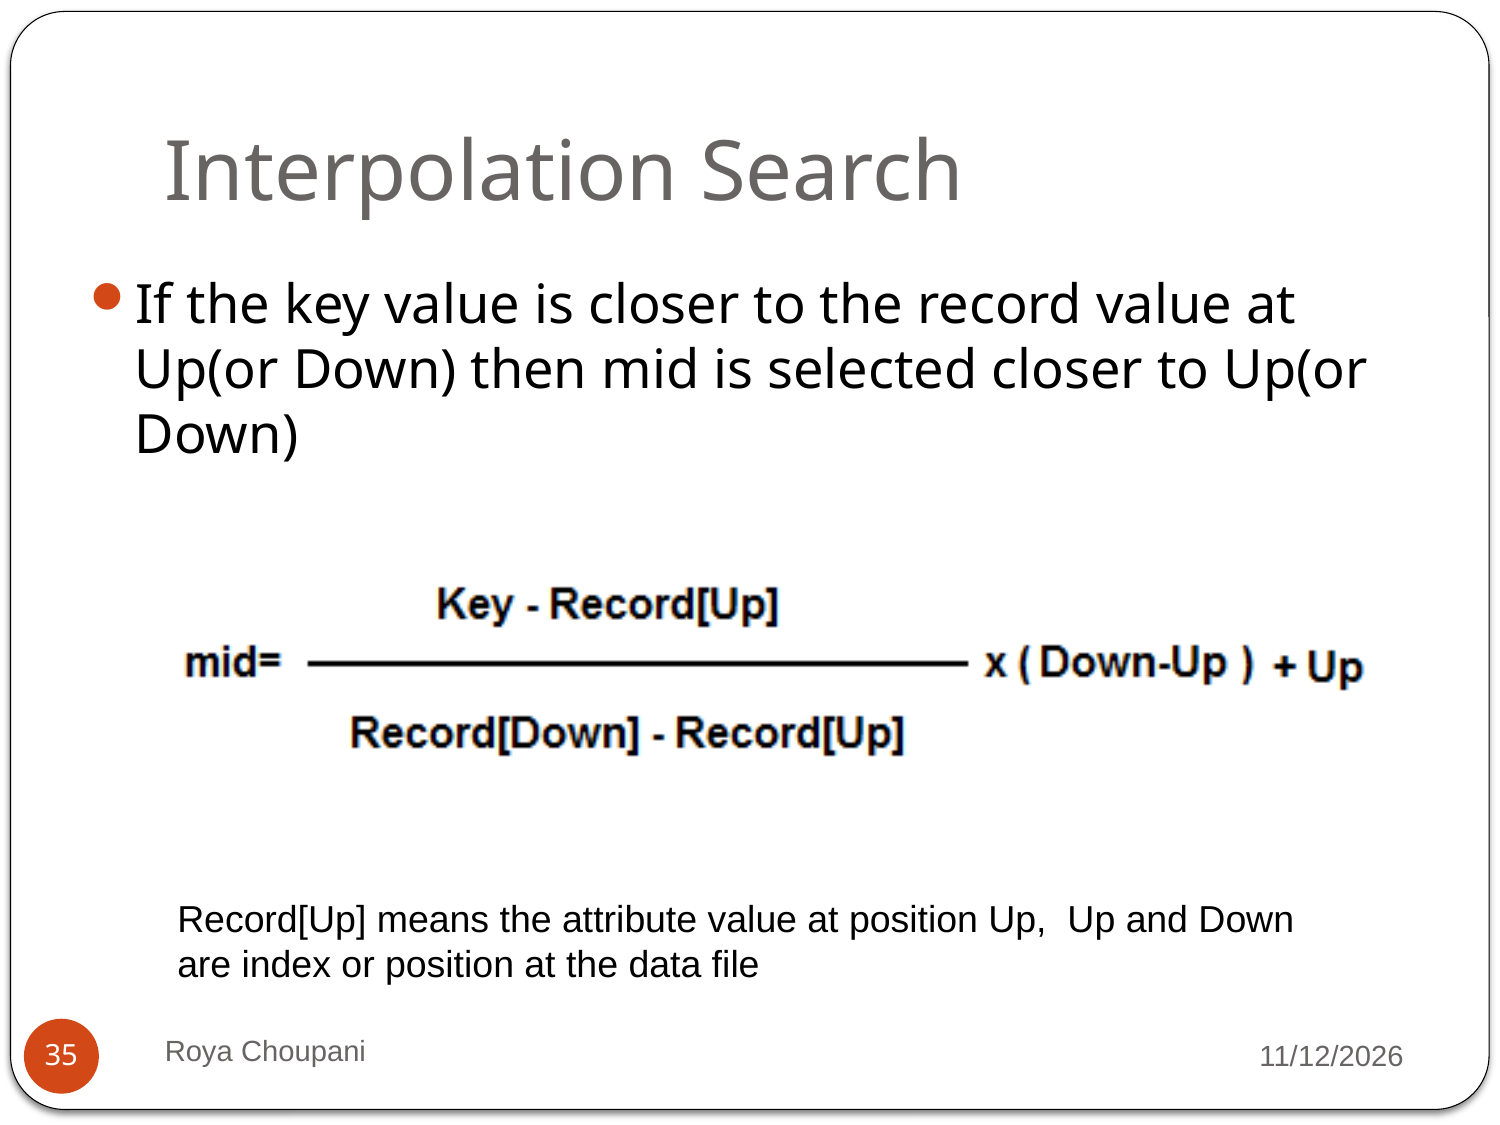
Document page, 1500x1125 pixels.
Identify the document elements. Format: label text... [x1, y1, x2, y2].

title Interpolation Search [150, 45, 1425, 233]
footer Roya Choupani [150, 1012, 800, 1088]
slide_number 35 [23, 1018, 99, 1094]
picture [124, 512, 1399, 838]
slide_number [1012, 1015, 1419, 1094]
text_box Record[Up] means the attribute value at position Up, Up and Down are index or position at the data file [162, 887, 1313, 993]
list If the key value is closer to the record value at Up(or Down) then mid is selected closer to Up(or Down) [75, 262, 1425, 550]
